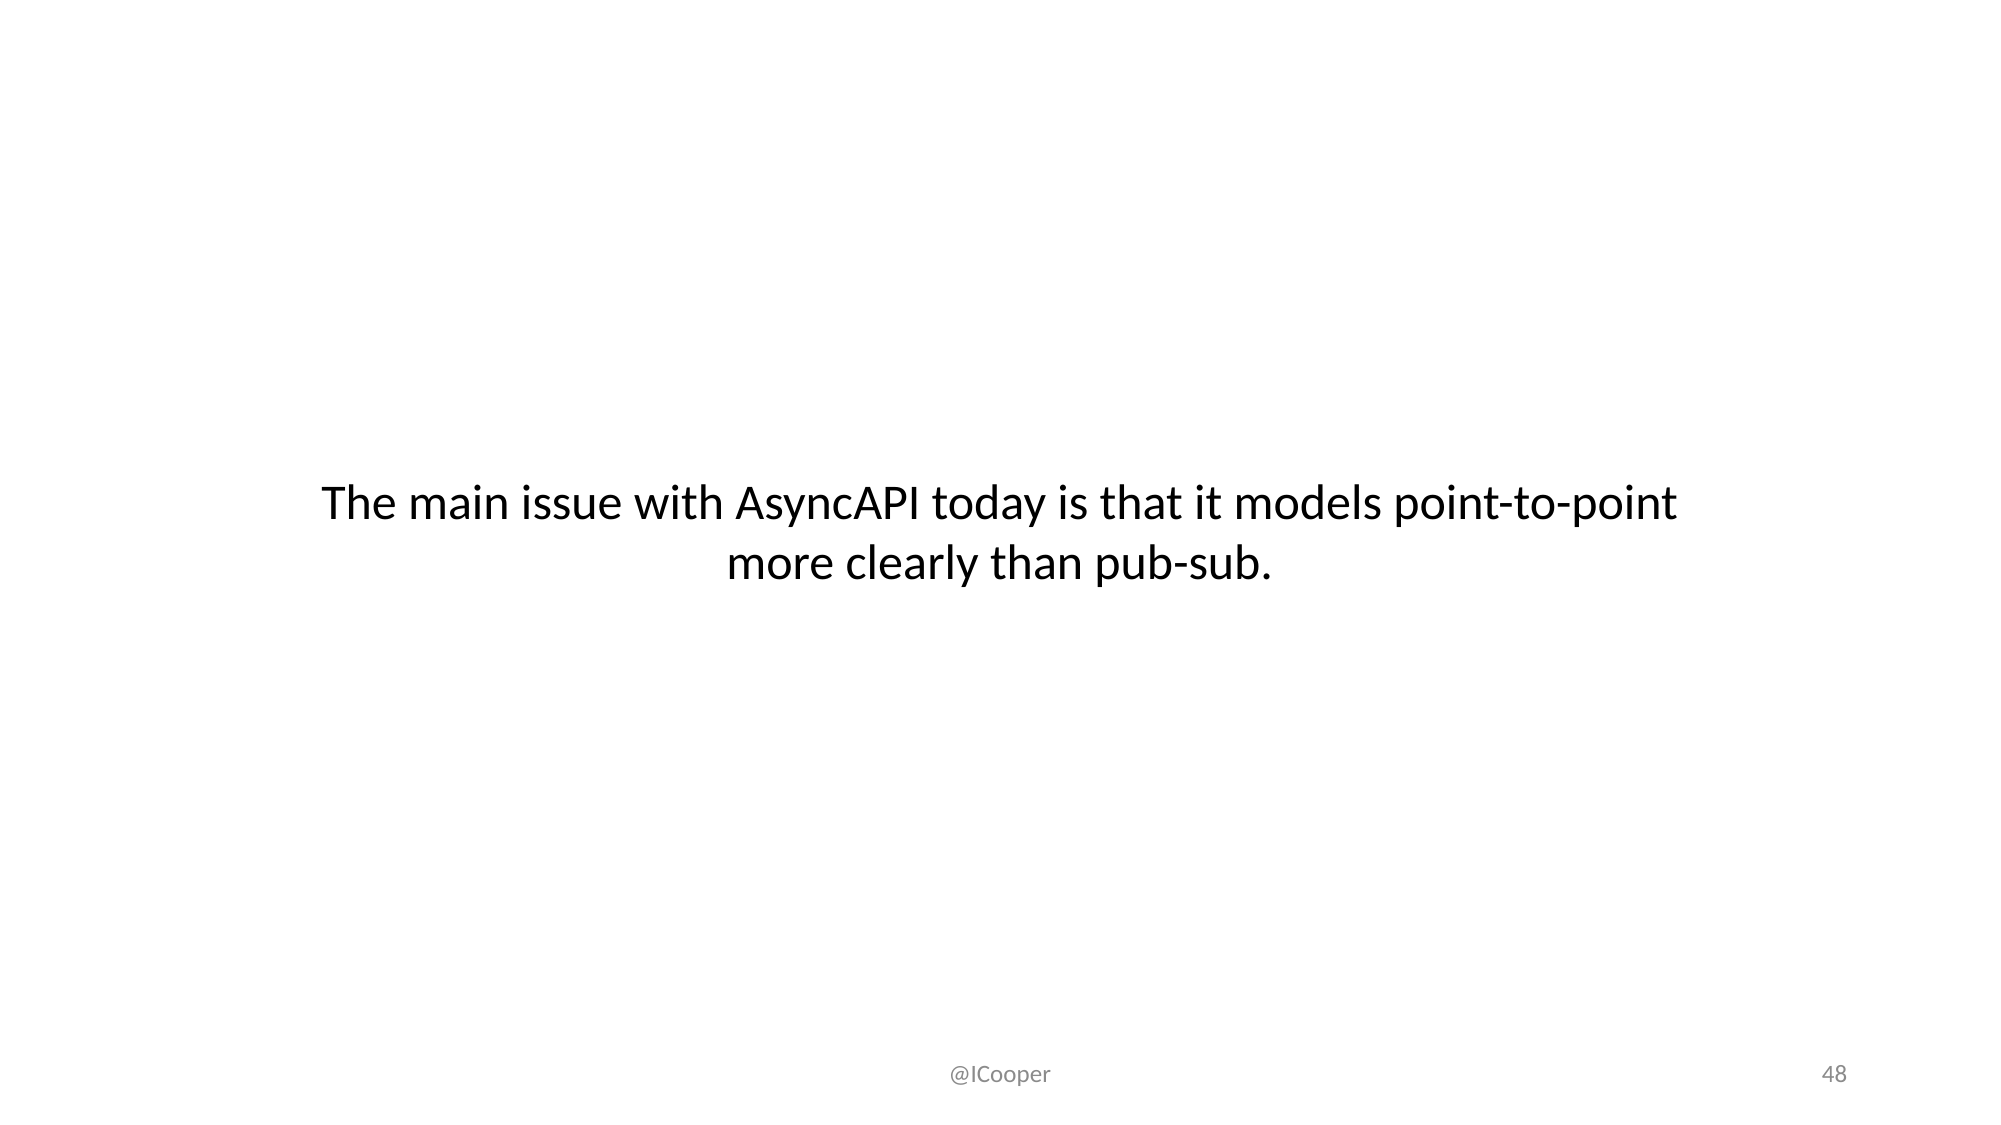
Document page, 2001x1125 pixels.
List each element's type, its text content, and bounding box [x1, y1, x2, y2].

footer @ICooper [662, 1042, 1338, 1103]
slide_number 48 [1412, 1042, 1863, 1103]
text_box The main issue with AsyncAPI today is that it models point-to-point more clearly than pub-sub. [248, 462, 1752, 598]
